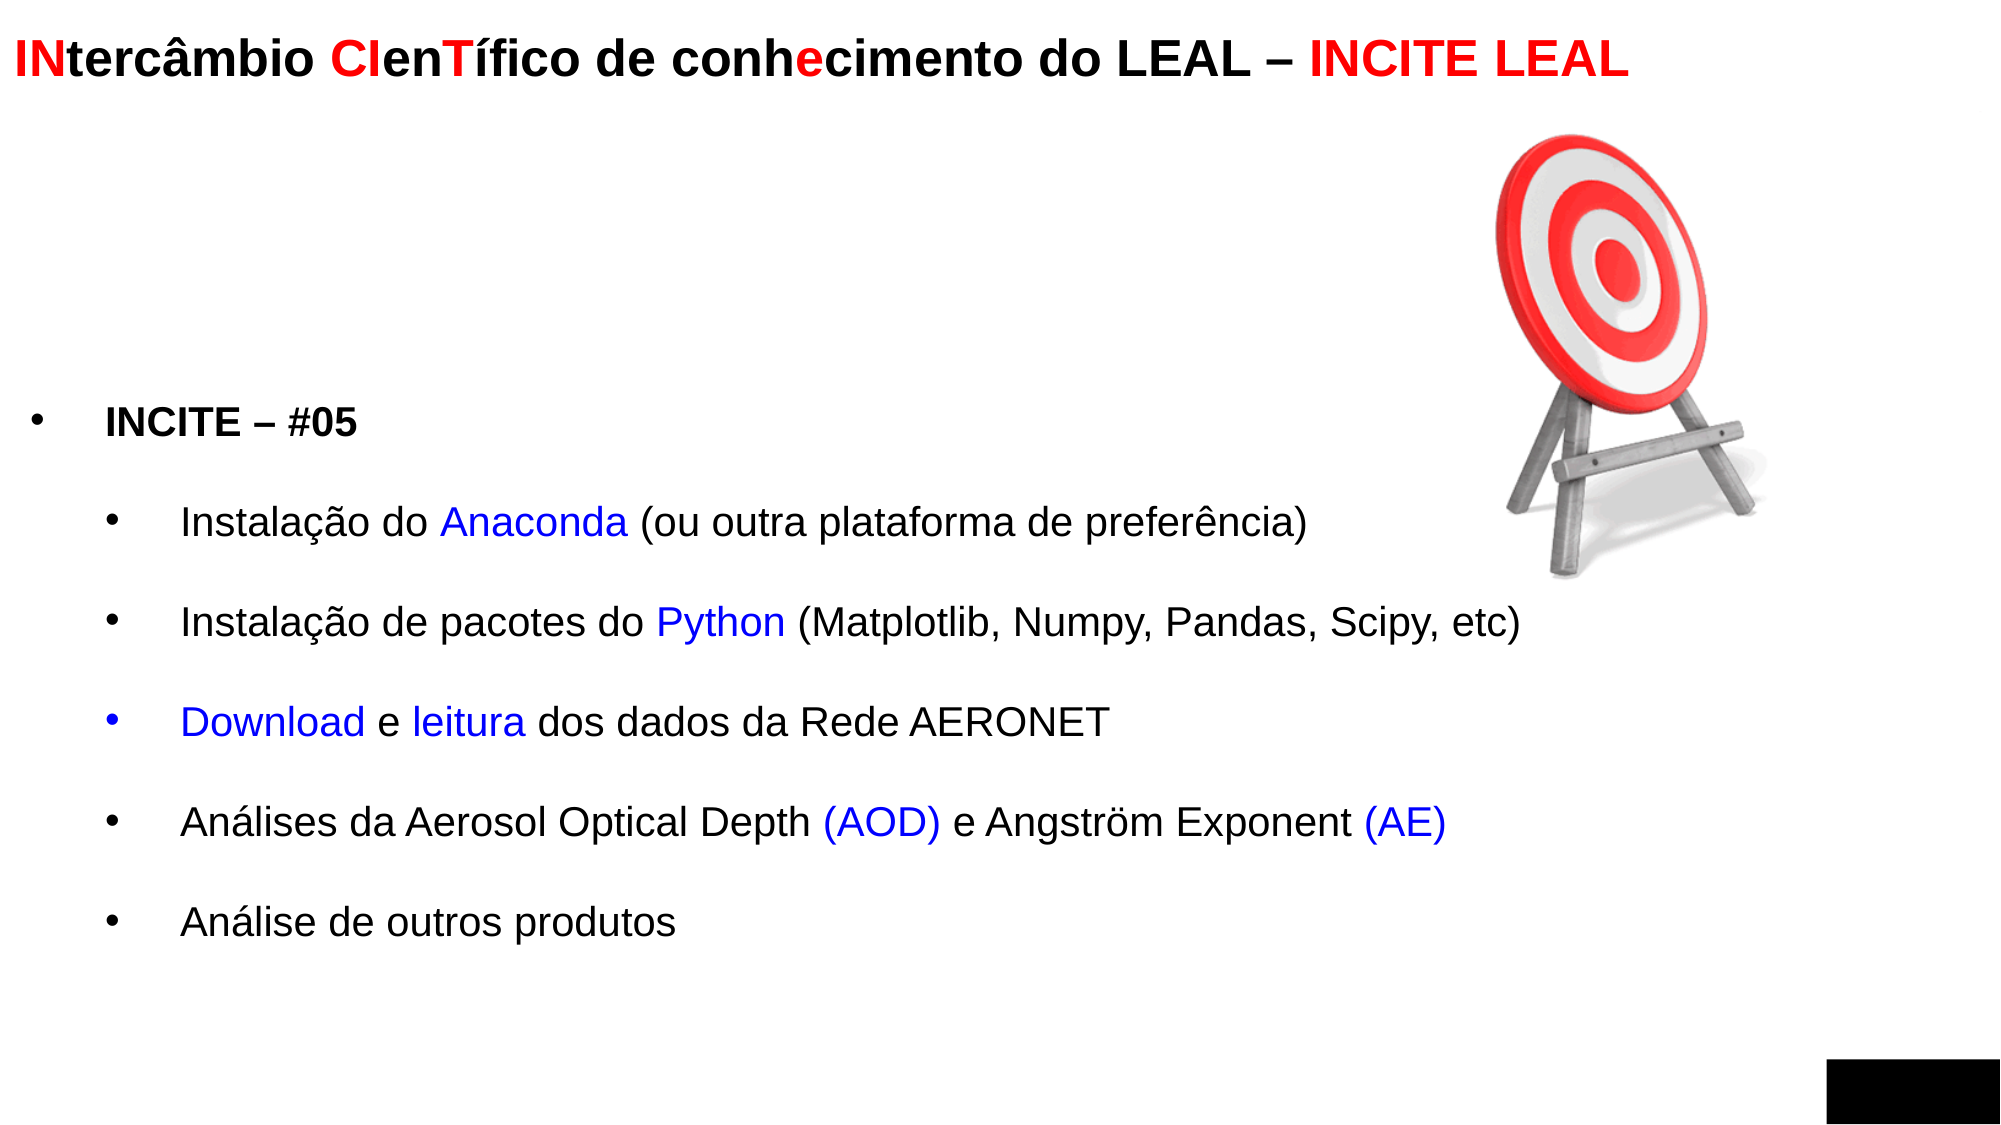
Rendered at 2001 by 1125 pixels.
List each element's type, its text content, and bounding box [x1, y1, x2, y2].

picture [1488, 111, 1982, 605]
text_box LEAL [1826, 1059, 2000, 1125]
text_box INtercâmbio CIenTífico de conhecimento do LEAL – INCITE LEAL [0, 17, 2000, 95]
text_box INCITE – #05 Instalação do Anaconda (ou outra plataforma de preferência) Instalação de pacotes do Python (Matplotlib, Numpy, Pandas, Scipy, etc) Download e leitura dos dados da Rede AERONET Análises da Aerosol Optical Depth (AOD) e Angström Exponent (AE) Análise de outros produtos [15, 387, 1982, 1053]
